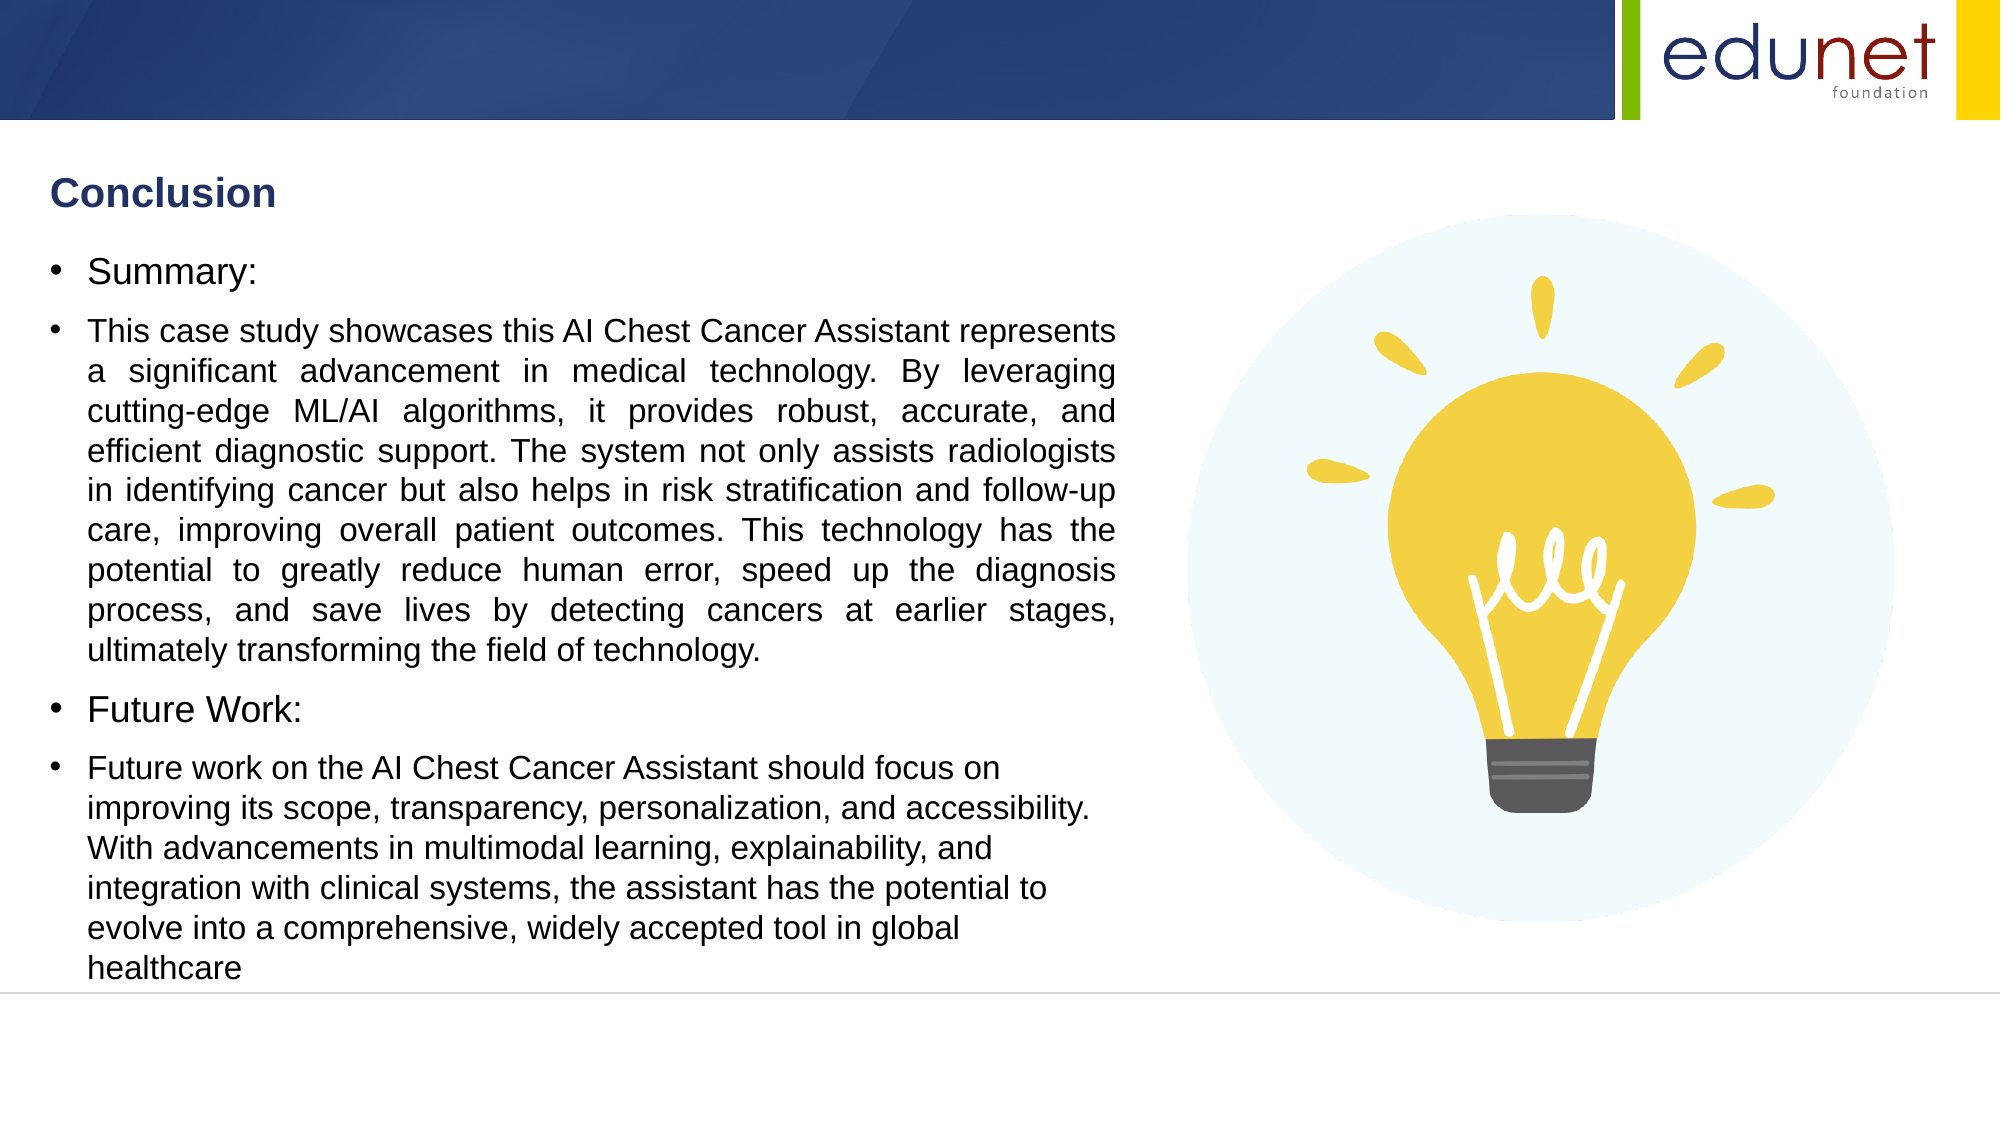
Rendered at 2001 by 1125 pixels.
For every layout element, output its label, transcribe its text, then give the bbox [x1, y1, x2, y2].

text_box Summary: This case study showcases this AI Chest Cancer Assistant represents a significant advancement in medical technology. By leveraging cutting-edge ML/AI algorithms, it provides robust, accurate, and efficient diagnostic support. The system not only assists radiologists in identifying cancer but also helps in risk stratification and follow-up care, improving overall patient outcomes. This technology has the potential to greatly reduce human error, speed up the diagnosis process, and save lives by detecting cancers at earlier stages, ultimately transforming the field of technology. Future Work: Future work on the AI Chest Cancer Assistant should focus on improving its scope, transparency, personalization, and accessibility. With advancements in multimodal learning, explainability, and integration with clinical systems, the assistant has the potential to evolve into a comprehensive, widely accepted tool in global healthcare [34, 239, 1133, 992]
picture [1652, 12, 1948, 108]
picture [1166, 178, 1914, 940]
text_box Conclusion [34, 157, 1004, 223]
